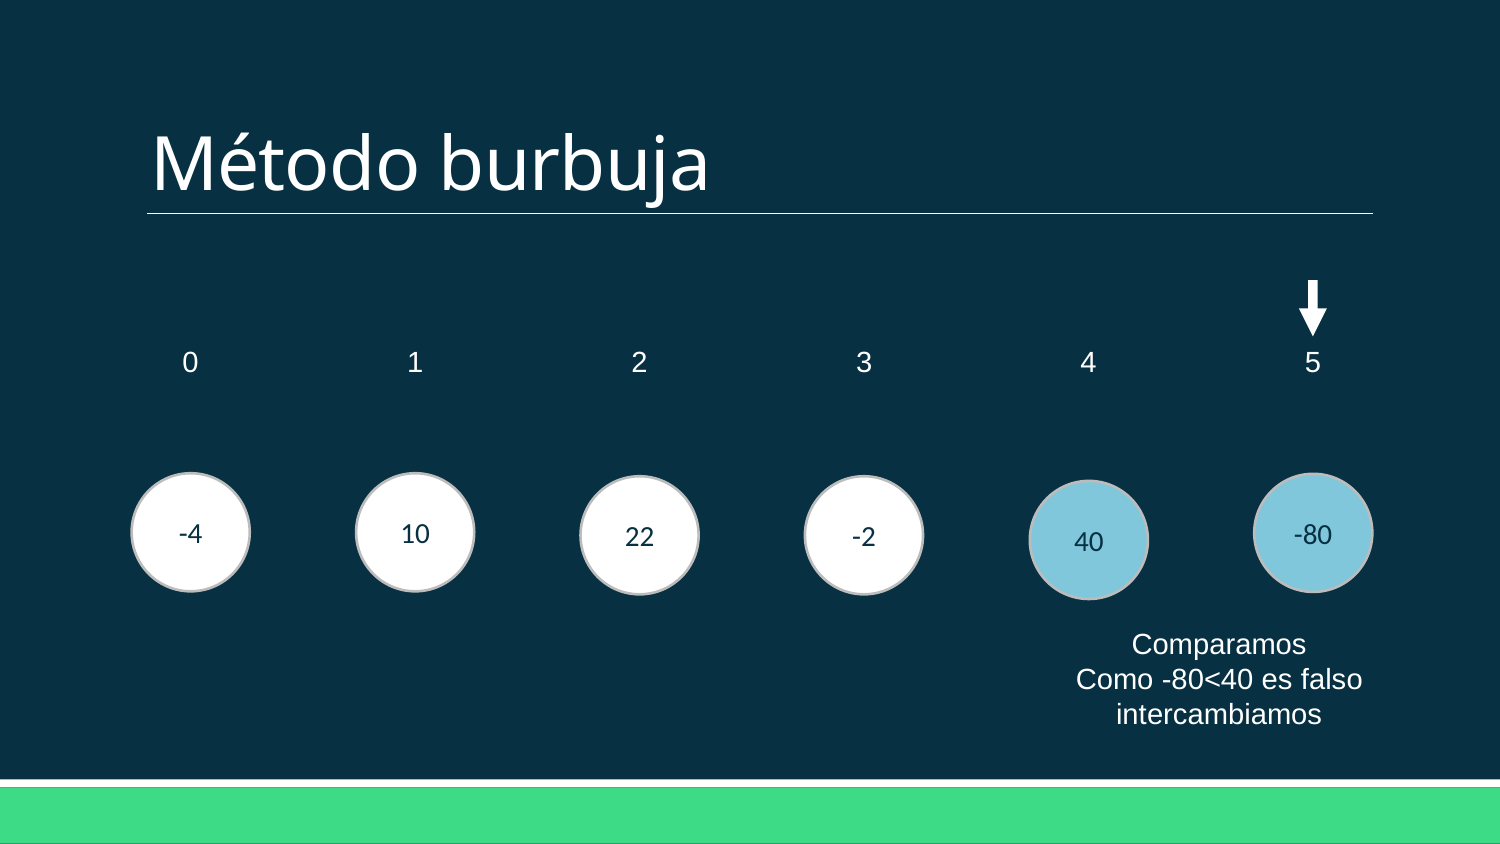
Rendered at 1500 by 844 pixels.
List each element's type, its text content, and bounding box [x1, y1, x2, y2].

text_box 2 [604, 336, 675, 387]
text_box 4 [1053, 336, 1124, 387]
text_box 10 [354, 471, 476, 593]
text_box 0 [155, 336, 227, 387]
text_box 5 [1277, 336, 1349, 387]
title Método burbuja [135, 35, 1373, 214]
text_box 40 [1028, 479, 1150, 601]
text_box -4 [130, 471, 252, 593]
text_box 22 [579, 474, 700, 596]
text_box -80 [1252, 472, 1374, 594]
text_box Comparamos Como -80<40 es falso intercambiamos [1021, 618, 1418, 738]
text_box 3 [828, 336, 900, 387]
text_box 1 [379, 336, 451, 387]
text_box -2 [803, 474, 925, 596]
